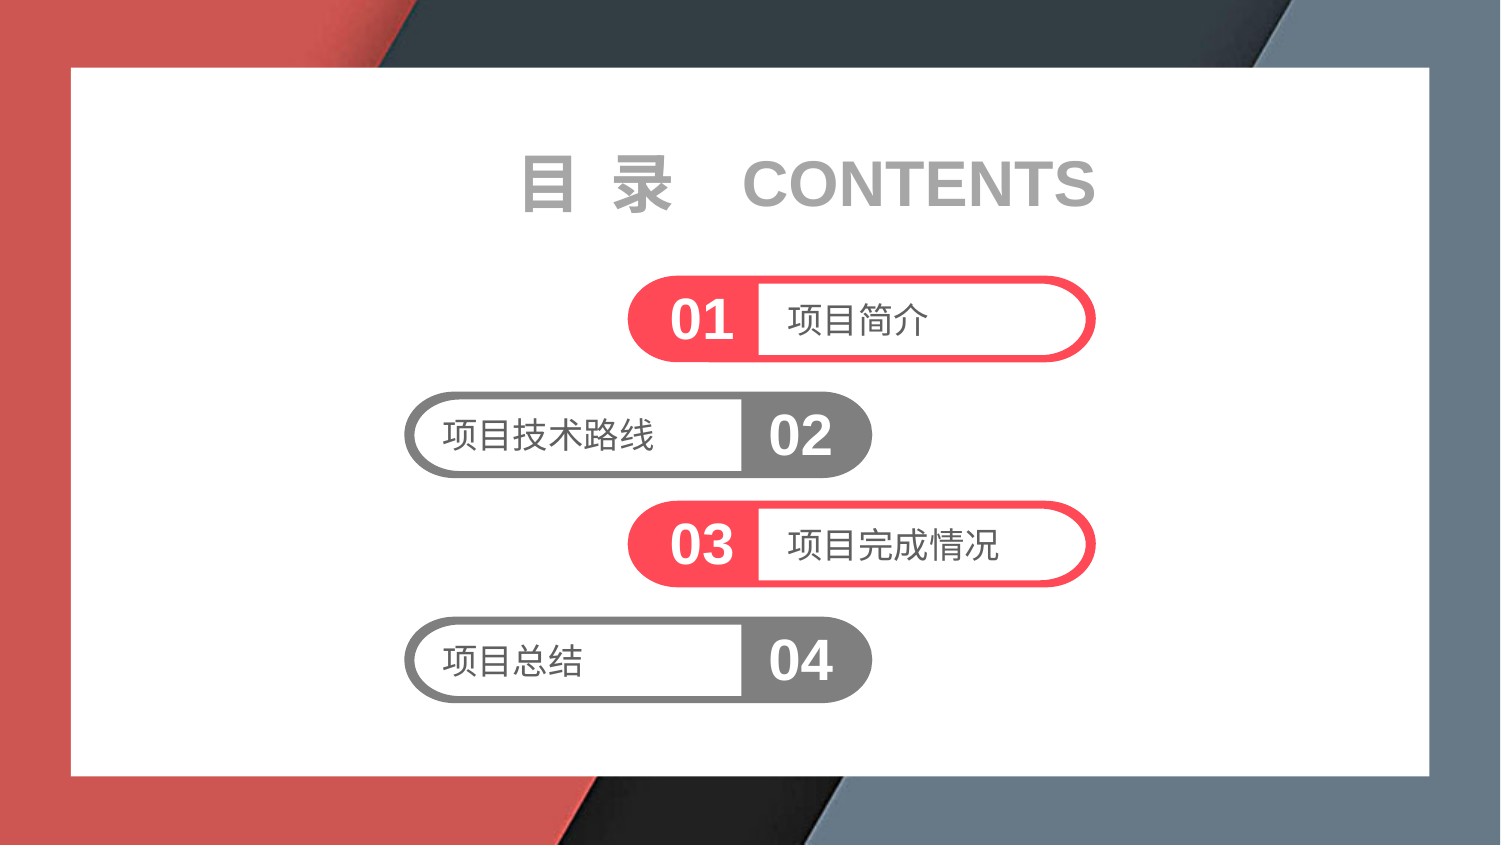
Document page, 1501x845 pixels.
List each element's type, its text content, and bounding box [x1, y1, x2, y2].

text_box 03 [652, 506, 752, 577]
text_box 目 录 [498, 142, 694, 221]
picture [0, 0, 1501, 845]
text_box 04 [751, 622, 851, 693]
text_box 02 [751, 397, 851, 468]
text_box CONTENTS [734, 142, 1105, 220]
text_box 项目简介 [627, 275, 1096, 363]
text_box 项目技术路线 [404, 391, 873, 479]
text_box 项目总结 [404, 616, 873, 704]
text_box 01 [652, 281, 752, 352]
text_box 项目完成情况 [627, 500, 1096, 588]
